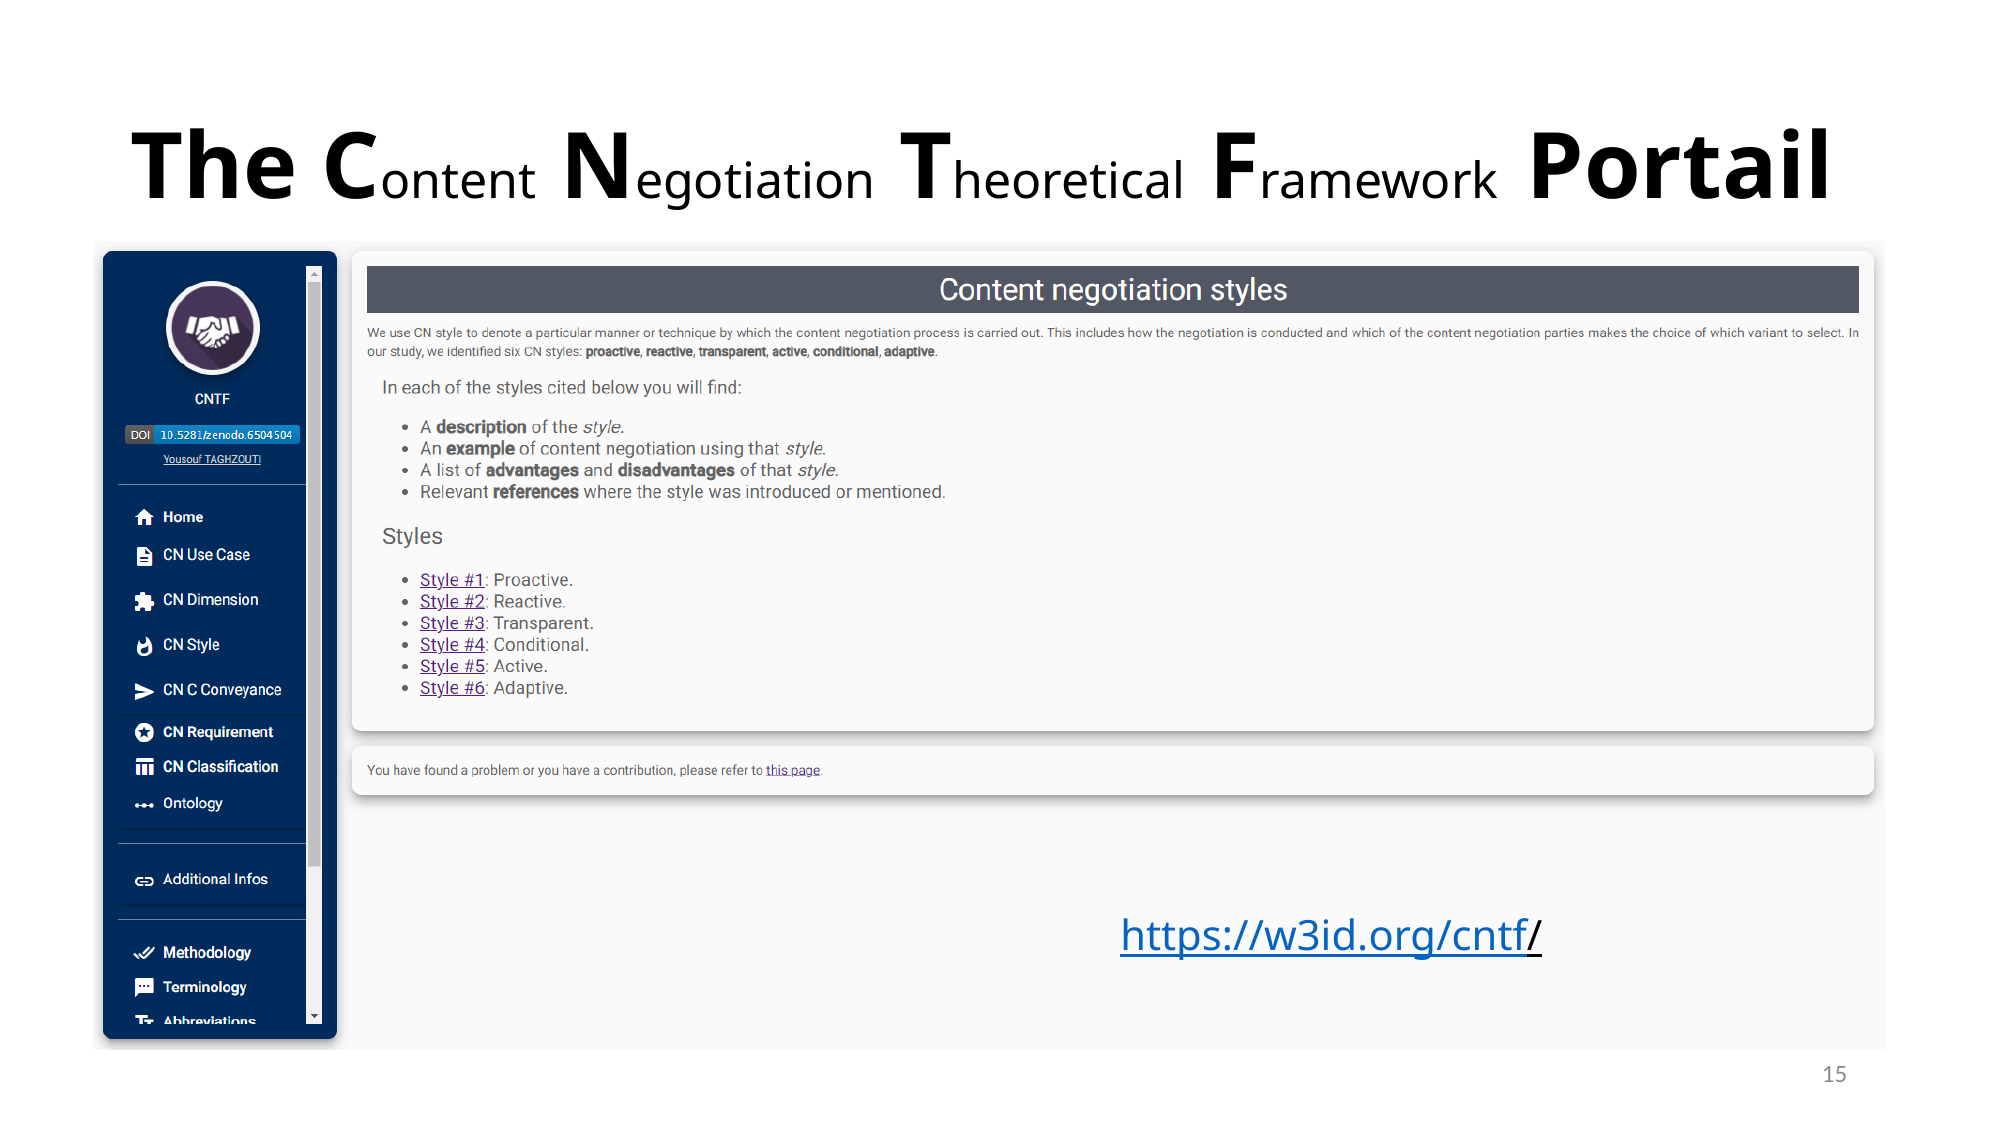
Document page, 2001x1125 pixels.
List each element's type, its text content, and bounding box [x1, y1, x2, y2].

slide_number 15 [1412, 1050, 1863, 1103]
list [93, 241, 1885, 1050]
text_box The Content Negotiation Theoretical Framework Portail [115, 59, 1863, 241]
